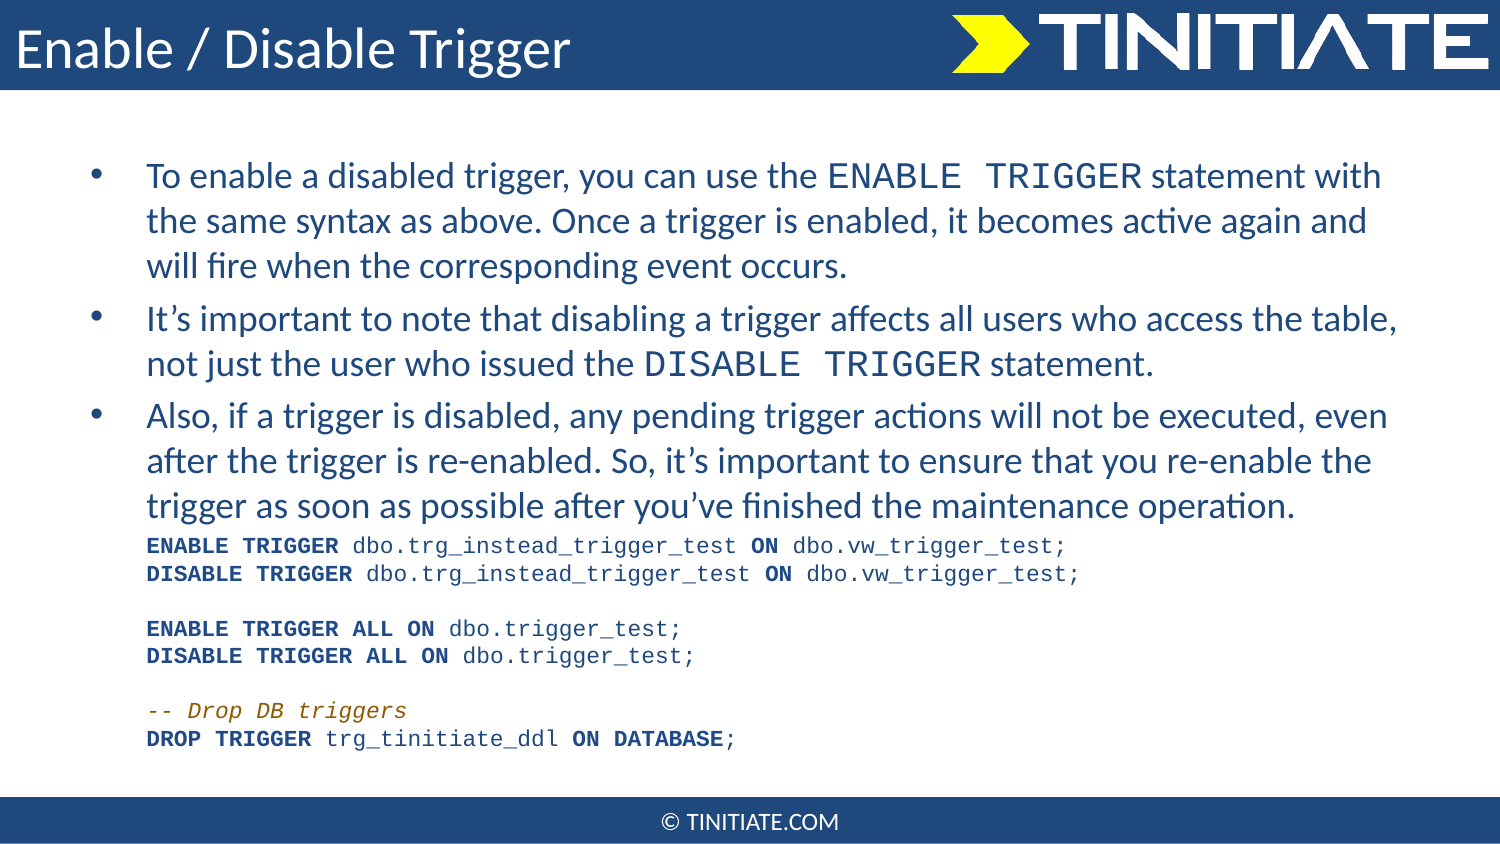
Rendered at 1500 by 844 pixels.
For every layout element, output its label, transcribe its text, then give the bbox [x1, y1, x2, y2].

picture [945, 8, 1500, 82]
text_box © TINITIATE.COM [0, 797, 1500, 844]
text_box Enable / Disable Trigger [0, 0, 1500, 91]
list To enable a disabled trigger, you can use the ENABLE TRIGGER statement with the same syntax as above. Once a trigger is enabled, it becomes active again and will fire when the corresponding event occurs. It’s important to note that disabling a trigger affects all users who access the table, not just the user who issued the DISABLE TRIGGER statement. Also, if a trigger is disabled, any pending trigger actions will not be executed, even after the trigger is re-enabled. So, it’s important to ensure that you re-enable the trigger as soon as possible after you’ve finished the maintenance operation. ENABLE TRIGGER dbo.trg_instead_trigger_test ON dbo.vw_trigger_test; DISABLE TRIGGER dbo.trg_instead_trigger_test ON dbo.vw_trigger_test; ENABLE TRIGGER ALL ON dbo.trigger_test; DISABLE TRIGGER ALL ON dbo.trigger_test; -- Drop DB triggers DROP TRIGGER trg_tinitiate_ddl ON DATABASE; [75, 143, 1425, 779]
